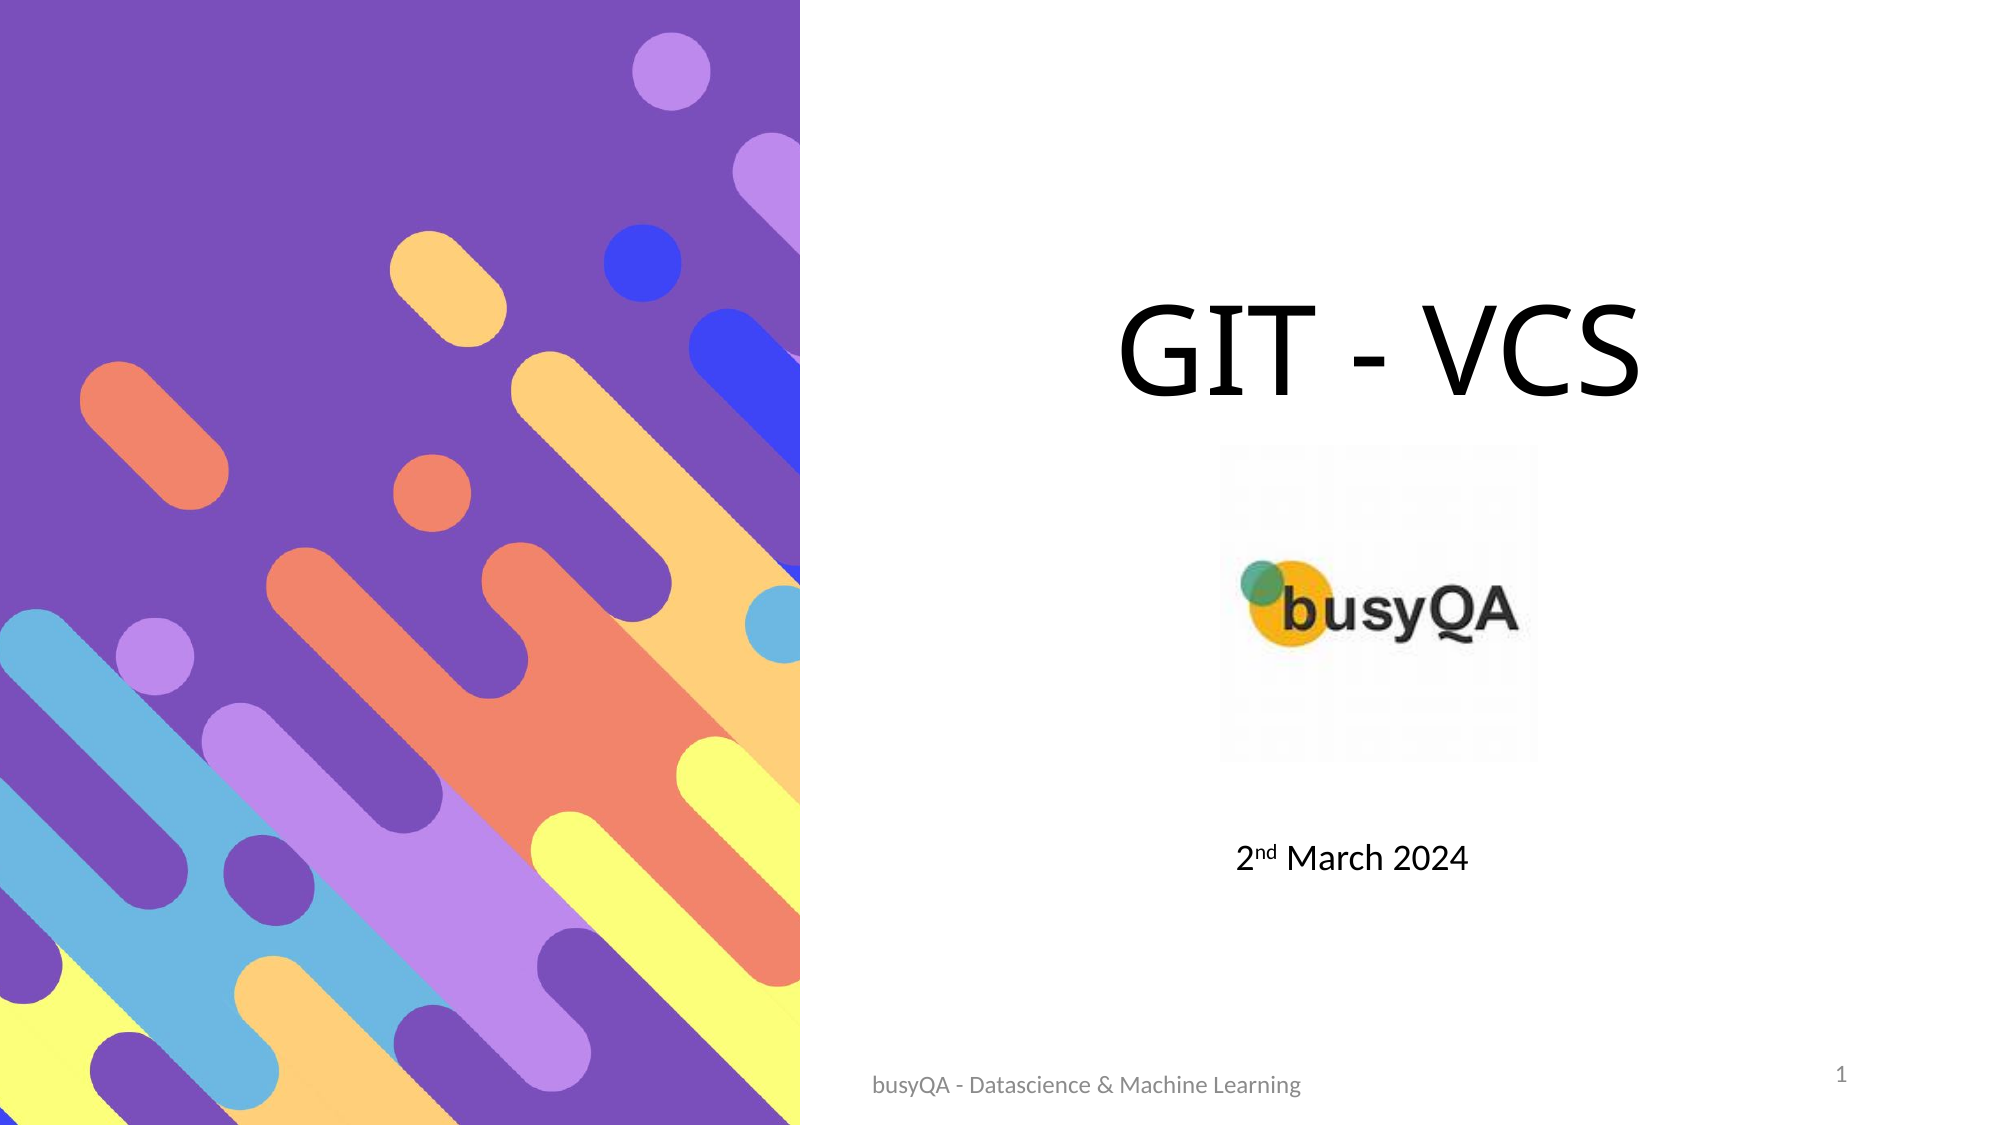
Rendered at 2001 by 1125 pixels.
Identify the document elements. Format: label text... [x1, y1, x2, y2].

picture [1220, 445, 1538, 762]
title GIT - VCS [854, 22, 1905, 430]
footer busyQA - Datascience & Machine Learning [800, 1054, 1428, 1114]
picture [0, 0, 800, 1125]
slide_number 1 [1412, 1042, 1863, 1103]
text_box 2nd March 2024 [1220, 825, 1878, 886]
